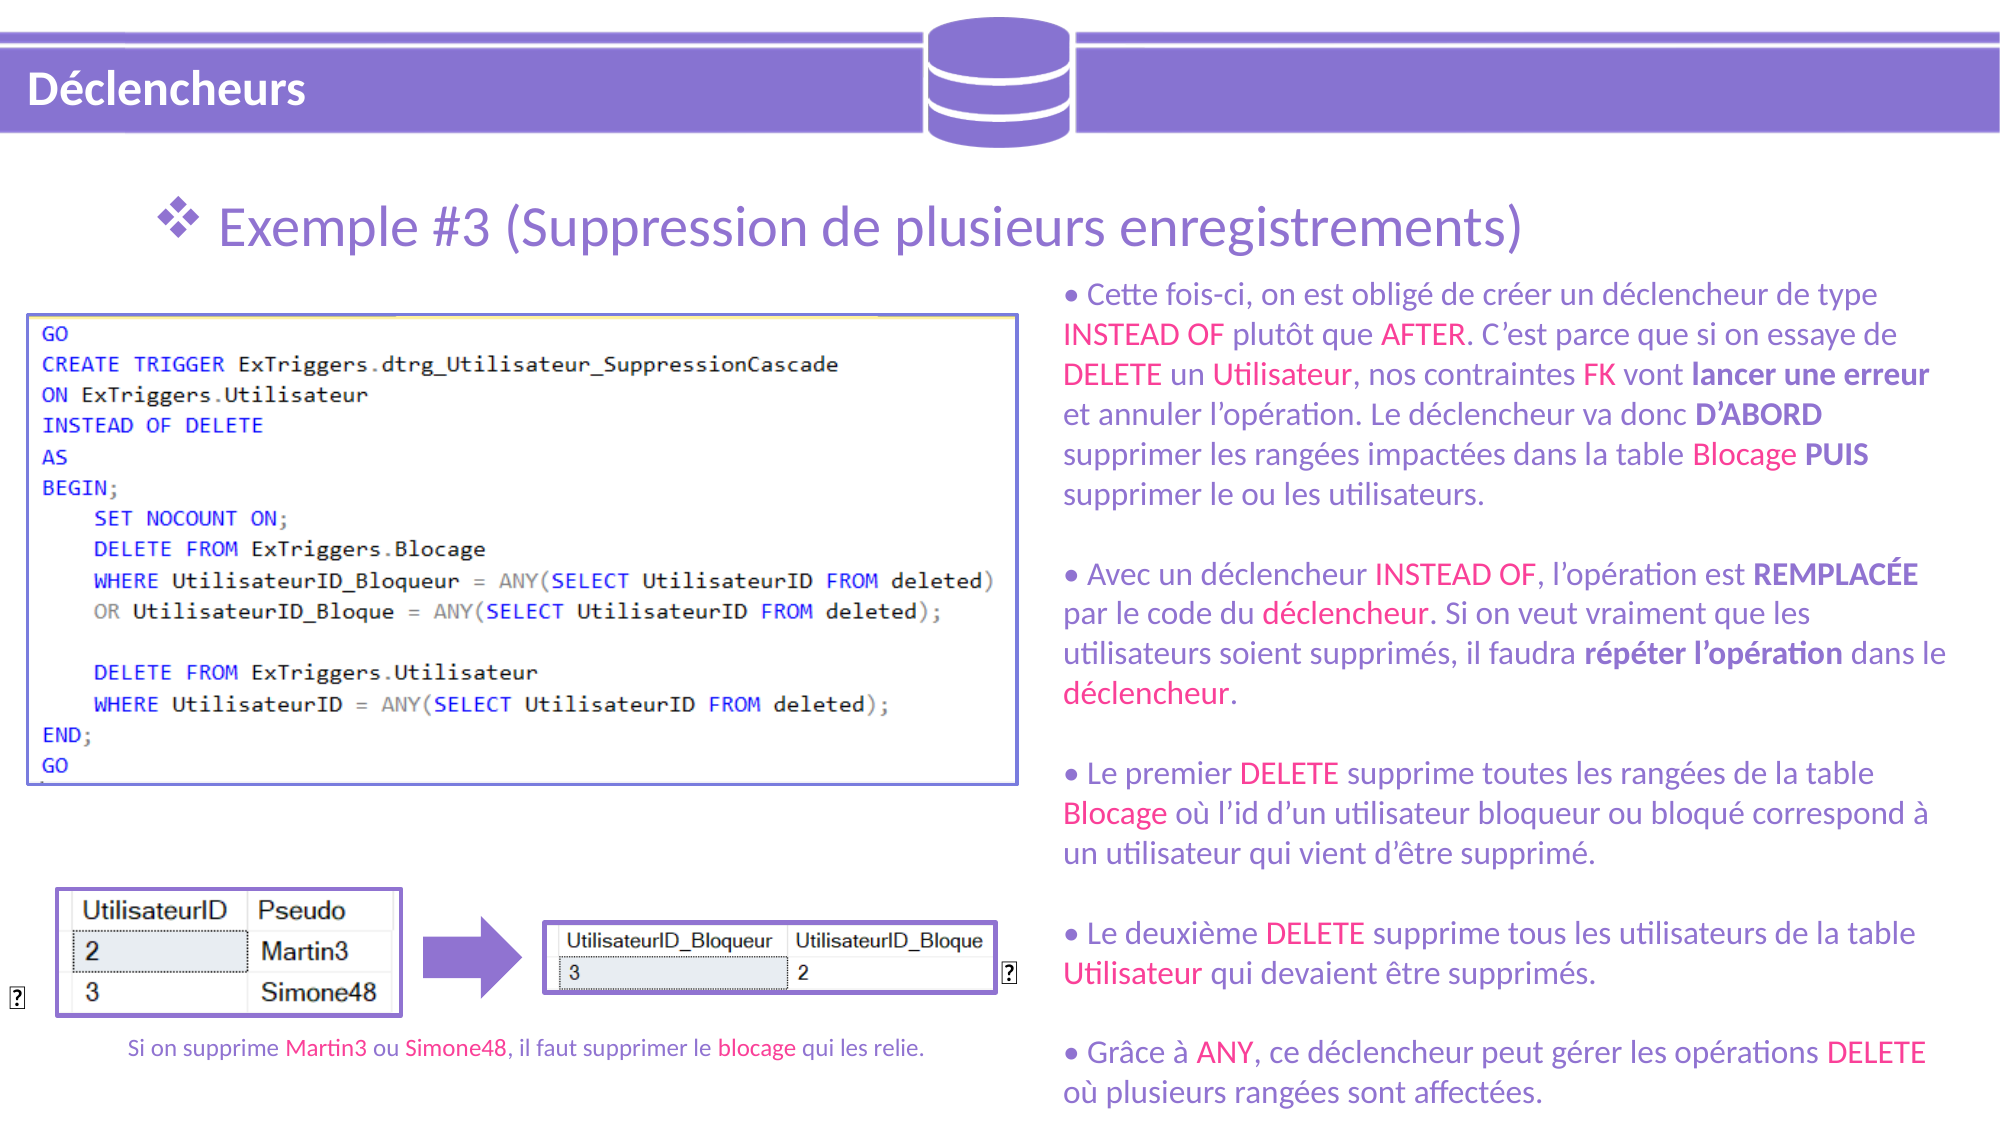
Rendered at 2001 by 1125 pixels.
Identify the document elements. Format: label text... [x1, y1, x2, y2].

text_box Si on supprime Martin3 ou Simone48, il faut supprimer le blocage qui les relie. [59, 1024, 994, 1069]
list Exemple #3 (Suppression de plusieurs enregistrements) [137, 188, 1862, 1014]
picture [29, 315, 1016, 784]
text_box ❌ [986, 943, 1075, 999]
text_box • Cette fois-ci, on est obligé de créer un déclencheur de type INSTEAD OF plutôt que AFTER. C’est parce que si on essaye de DELETE un Utilisateur, nos contraintes FK vont lancer une erreur et annuler l’opération. Le déclencheur va donc D’ABORD supprimer les rangées impactées dans la table Blocage PUIS supprimer le ou les utilisateurs. • Avec un déclencheur INSTEAD OF, l’opération est REMPLACÉE par le code du déclencheur. Si on veut vraiment que les utilisateurs soient supprimés, il faudra répéter l’opération dans le déclencheur. • Le premier DELETE supprime toutes les rangées de la table Blocage où l’id d’un utilisateur bloqueur ou bloqué correspond à un utilisateur qui vient d’être supprimé. • Le deuxième DELETE supprime tous les utilisateurs de la table Utilisateur qui devaient être supprimés. • Grâce à ANY, ce déclencheur peut gérer les opérations DELETE où plusieurs rangées sont affectées. [1048, 264, 1979, 1118]
title Déclencheurs [12, 58, 913, 120]
text_box [422, 913, 524, 1002]
picture [0, 4, 2000, 161]
picture [546, 924, 994, 991]
text_box ❌ [0, 968, 83, 1024]
picture [59, 891, 399, 1014]
